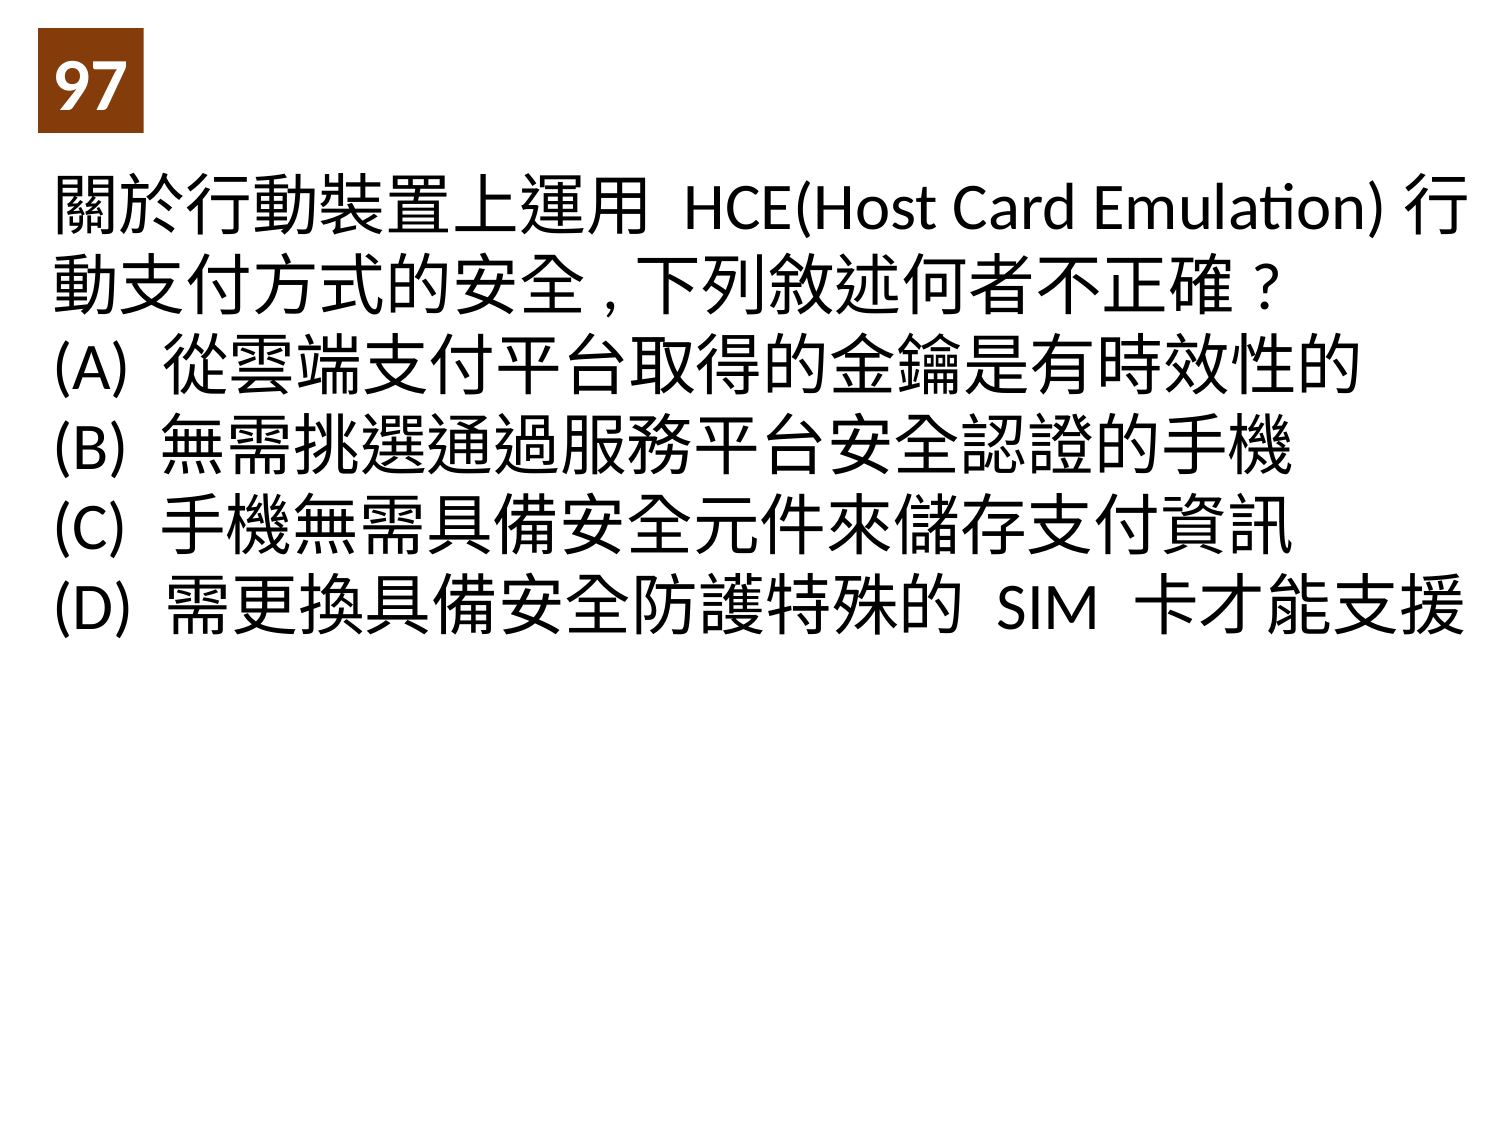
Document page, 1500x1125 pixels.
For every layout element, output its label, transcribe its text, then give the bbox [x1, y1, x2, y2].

text_box 關於行動裝置上運用 HCE(Host Card Emulation)行動支付方式的安全,下列敘述何者不正確? (A) 從雲端支付平台取得的金鑰是有時效性的 (B) 無需挑選通過服務平台安全認證的手機 (C) 手機無需具備安全元件來儲存支付資訊 (D) 需更換具備安全防護特殊的 SIM 卡才能支援 [37, 155, 1500, 650]
text_box 97 [38, 28, 144, 133]
